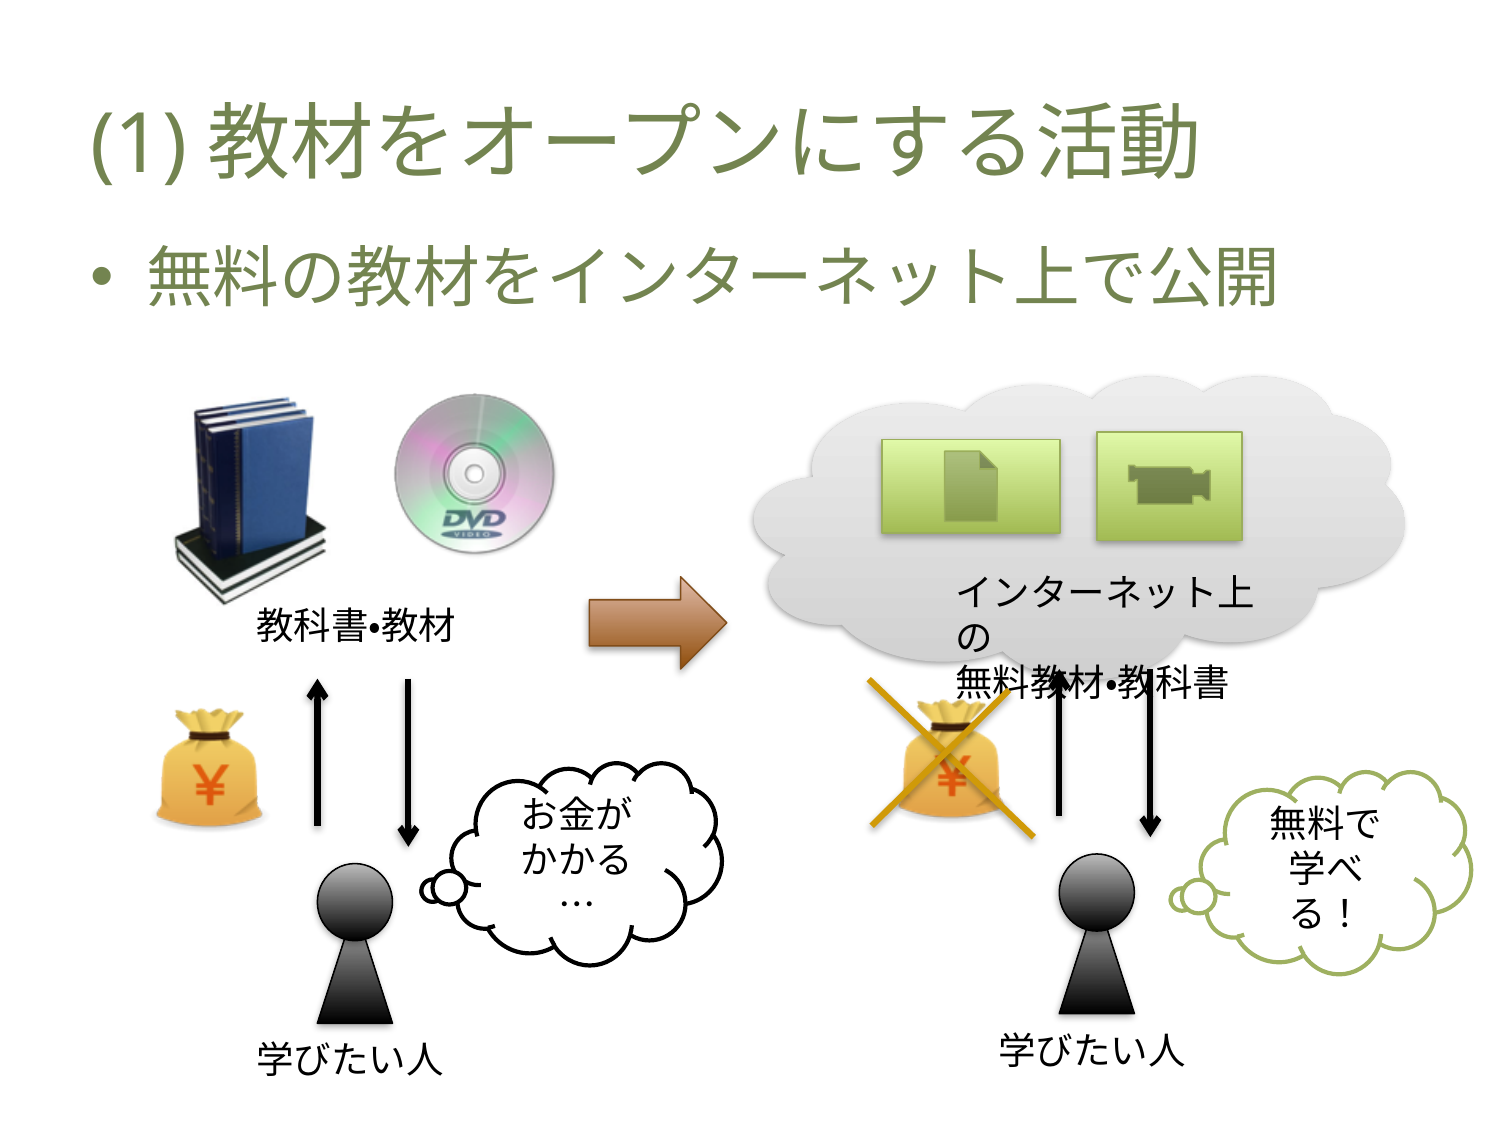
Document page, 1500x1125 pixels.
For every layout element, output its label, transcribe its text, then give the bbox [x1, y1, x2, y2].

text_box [868, 678, 1035, 838]
list 無料の教材をインターネット上で公開 [75, 227, 1472, 377]
picture [868, 838, 1035, 845]
picture [166, 390, 334, 614]
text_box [317, 863, 393, 1024]
text_box 学びたい人 [241, 1029, 481, 1089]
text_box [753, 377, 1407, 663]
title (1)教材をオープンにする活動 [75, 45, 1425, 227]
text_box [881, 439, 1061, 534]
text_box 教科書・教材 [241, 594, 481, 655]
text_box [588, 576, 728, 670]
text_box お金がかかる… [419, 761, 725, 968]
picture [391, 390, 561, 560]
text_box インターネット上の 無料教材・教科書 [940, 561, 1270, 711]
text_box 学びたい人 [983, 1019, 1223, 1080]
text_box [871, 689, 1010, 827]
picture [126, 688, 293, 855]
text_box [1059, 853, 1135, 1014]
text_box 無料で 学べる！ [1168, 769, 1474, 977]
text_box [1096, 431, 1243, 541]
